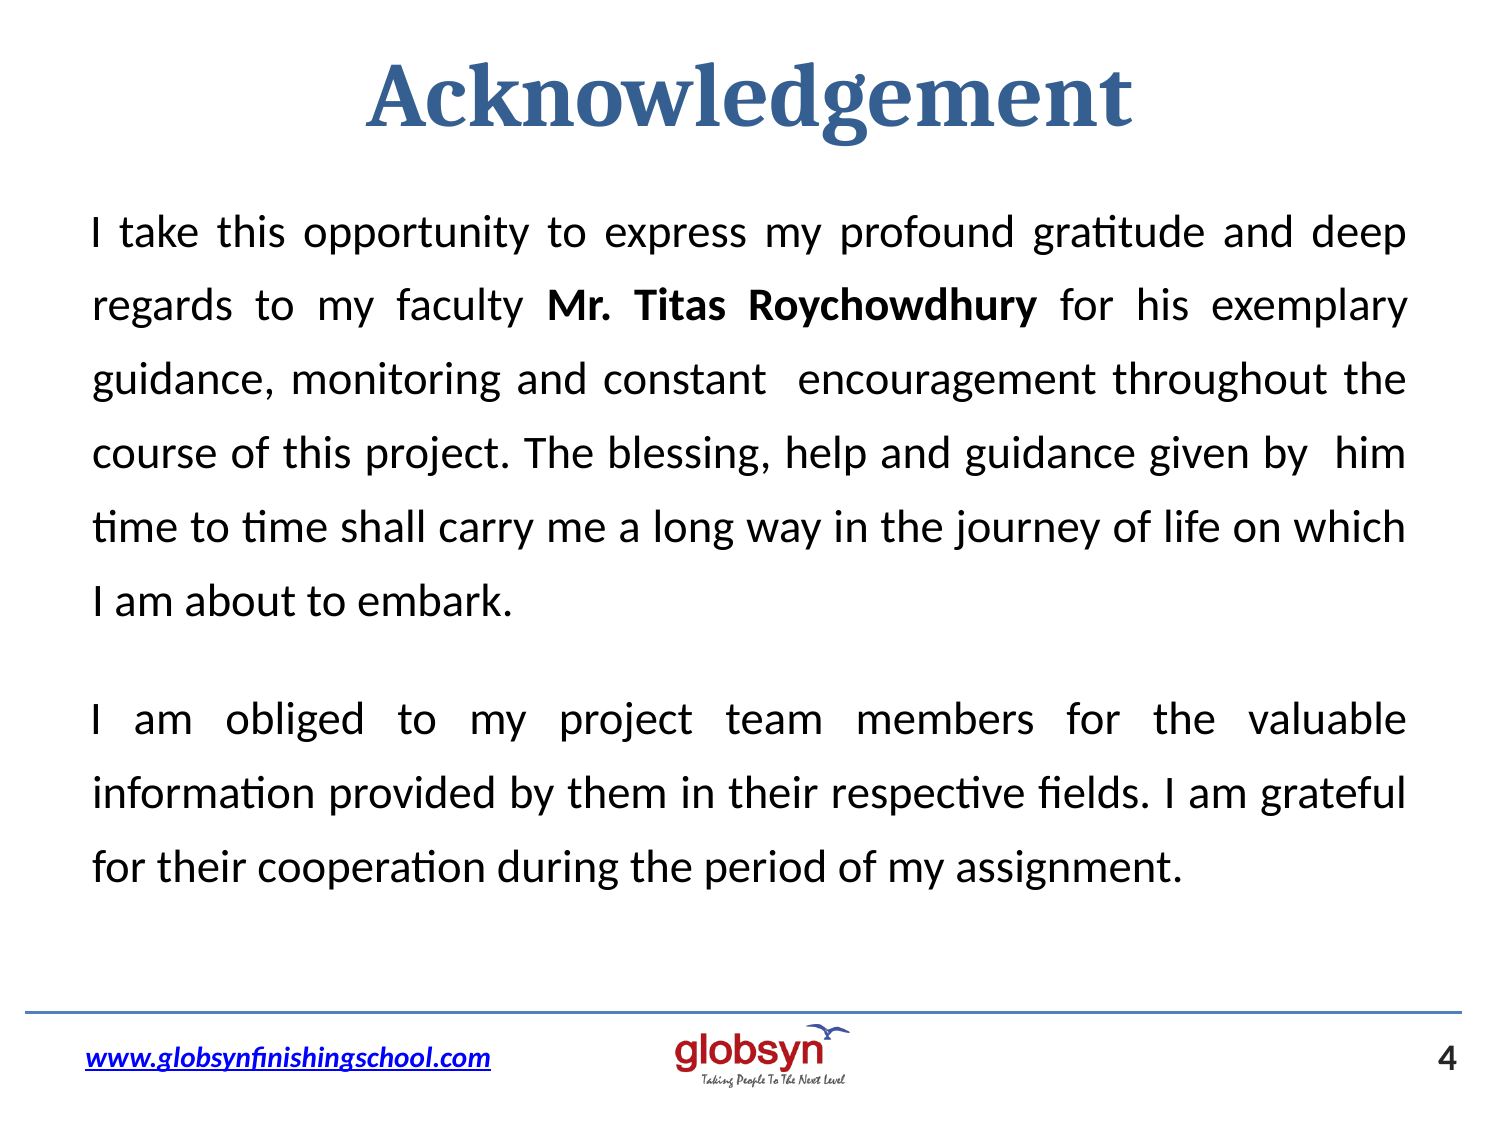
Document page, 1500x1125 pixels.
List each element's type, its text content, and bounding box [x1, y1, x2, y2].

text_box [675, 1024, 850, 1088]
list I take this opportunity to express my profound gratitude and deep regards to my faculty Mr. Titas Roychowdhury for his exemplary guidance, monitoring and constant encouragement throughout the course of this project. The blessing, help and guidance given by him time to time shall carry me a long way in the journey of life on which I am about to embark. I am obliged to my project team members for the valuable information provided by them in their respective fields. I am grateful for their cooperation during the period of my assignment. [75, 174, 1425, 918]
slide_number 4 [1412, 1050, 1458, 1076]
title Acknowledgement [75, 45, 1425, 174]
footer www.globsynfinishingschool.com [24, 1037, 550, 1074]
